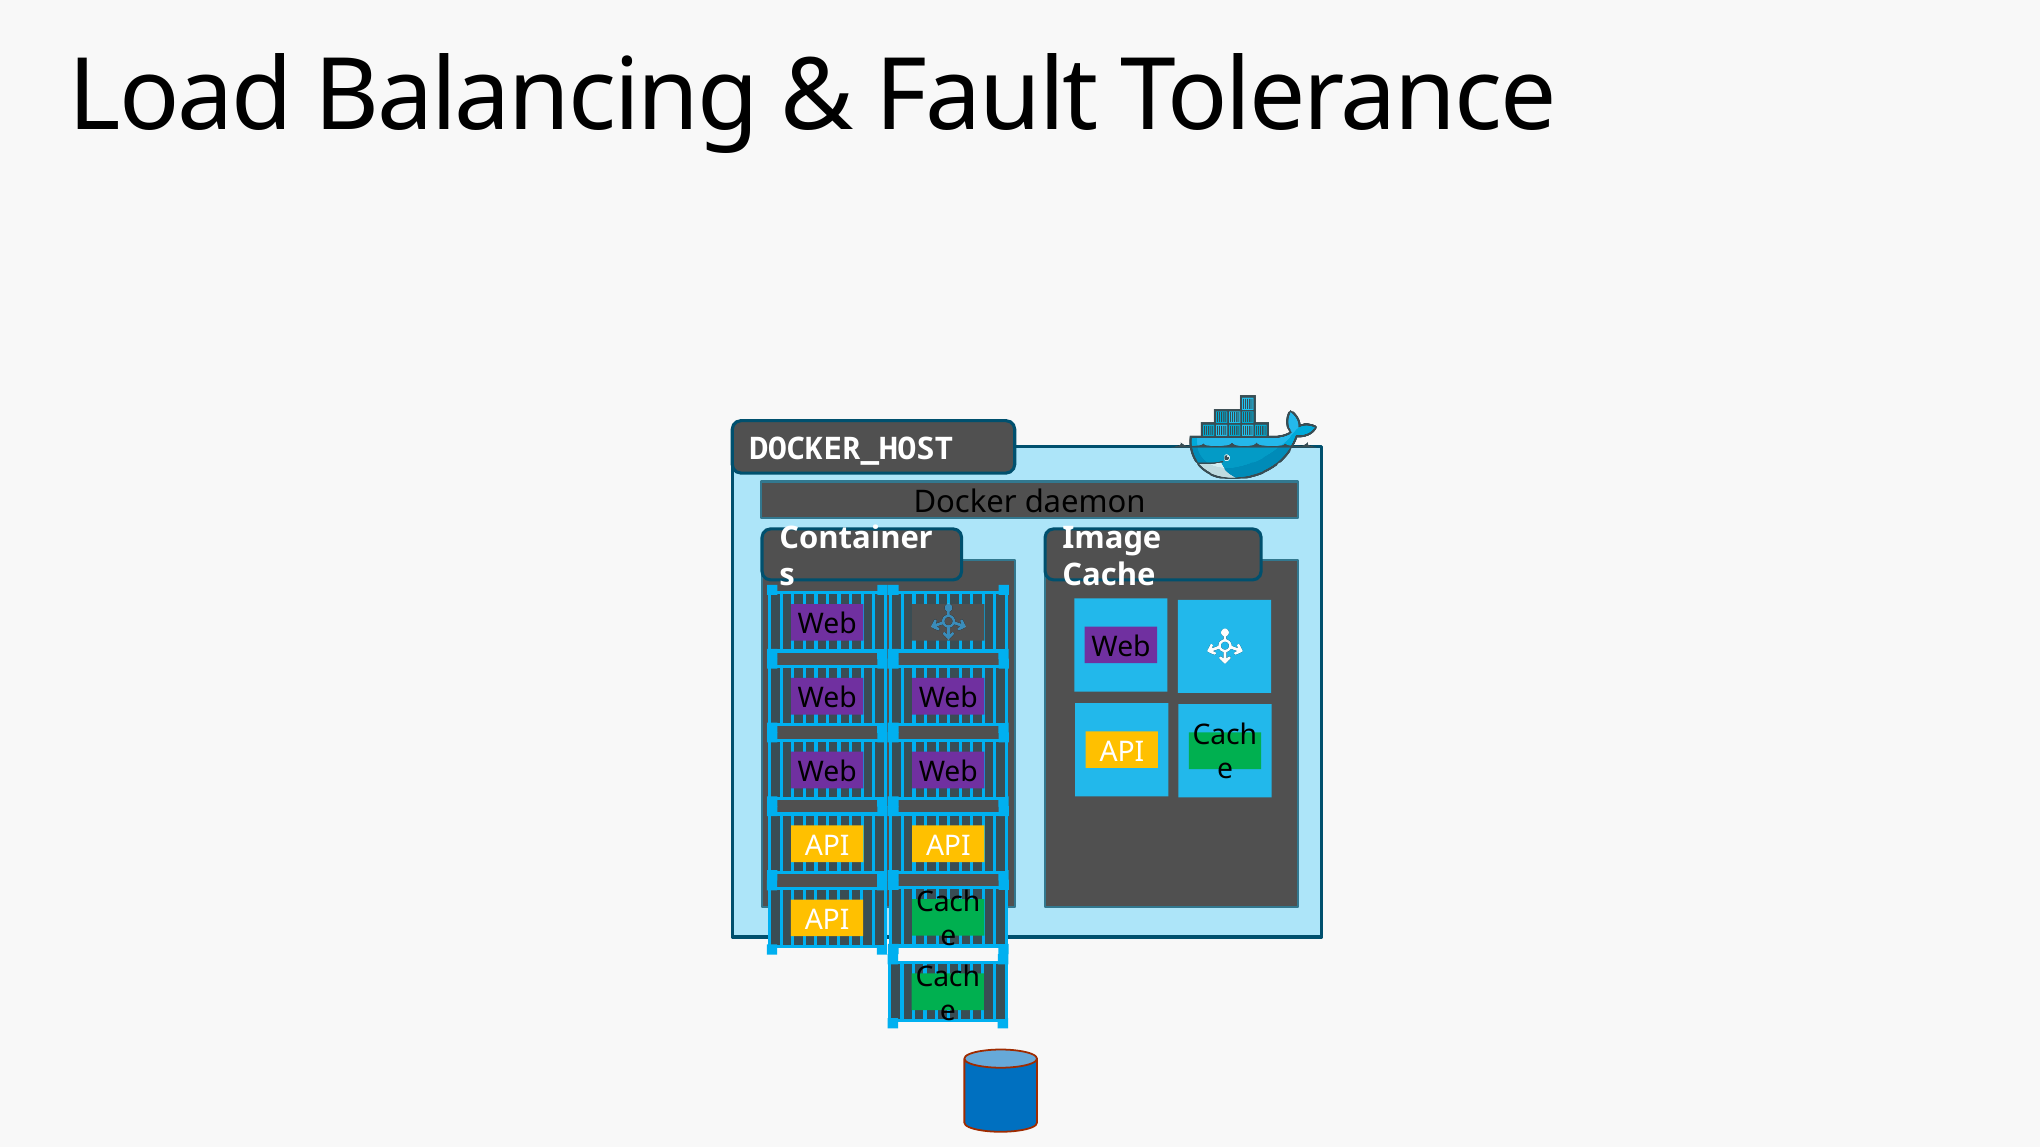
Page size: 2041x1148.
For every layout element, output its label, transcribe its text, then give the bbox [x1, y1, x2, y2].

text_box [1074, 702, 1169, 797]
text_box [1044, 528, 1299, 908]
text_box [1177, 599, 1272, 694]
title Load Balancing & Fault Tolerance [45, 28, 1882, 220]
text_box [766, 807, 888, 881]
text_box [766, 881, 888, 955]
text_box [732, 420, 1323, 938]
text_box [963, 1048, 1038, 1133]
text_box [888, 660, 1010, 734]
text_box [888, 807, 1010, 879]
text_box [766, 732, 888, 807]
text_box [766, 658, 888, 732]
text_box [1178, 703, 1272, 798]
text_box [887, 953, 1009, 1029]
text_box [888, 734, 1010, 807]
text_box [888, 584, 1010, 660]
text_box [761, 528, 1016, 908]
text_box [1074, 598, 1168, 692]
picture [1170, 395, 1317, 479]
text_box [766, 584, 888, 658]
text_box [888, 879, 1010, 955]
